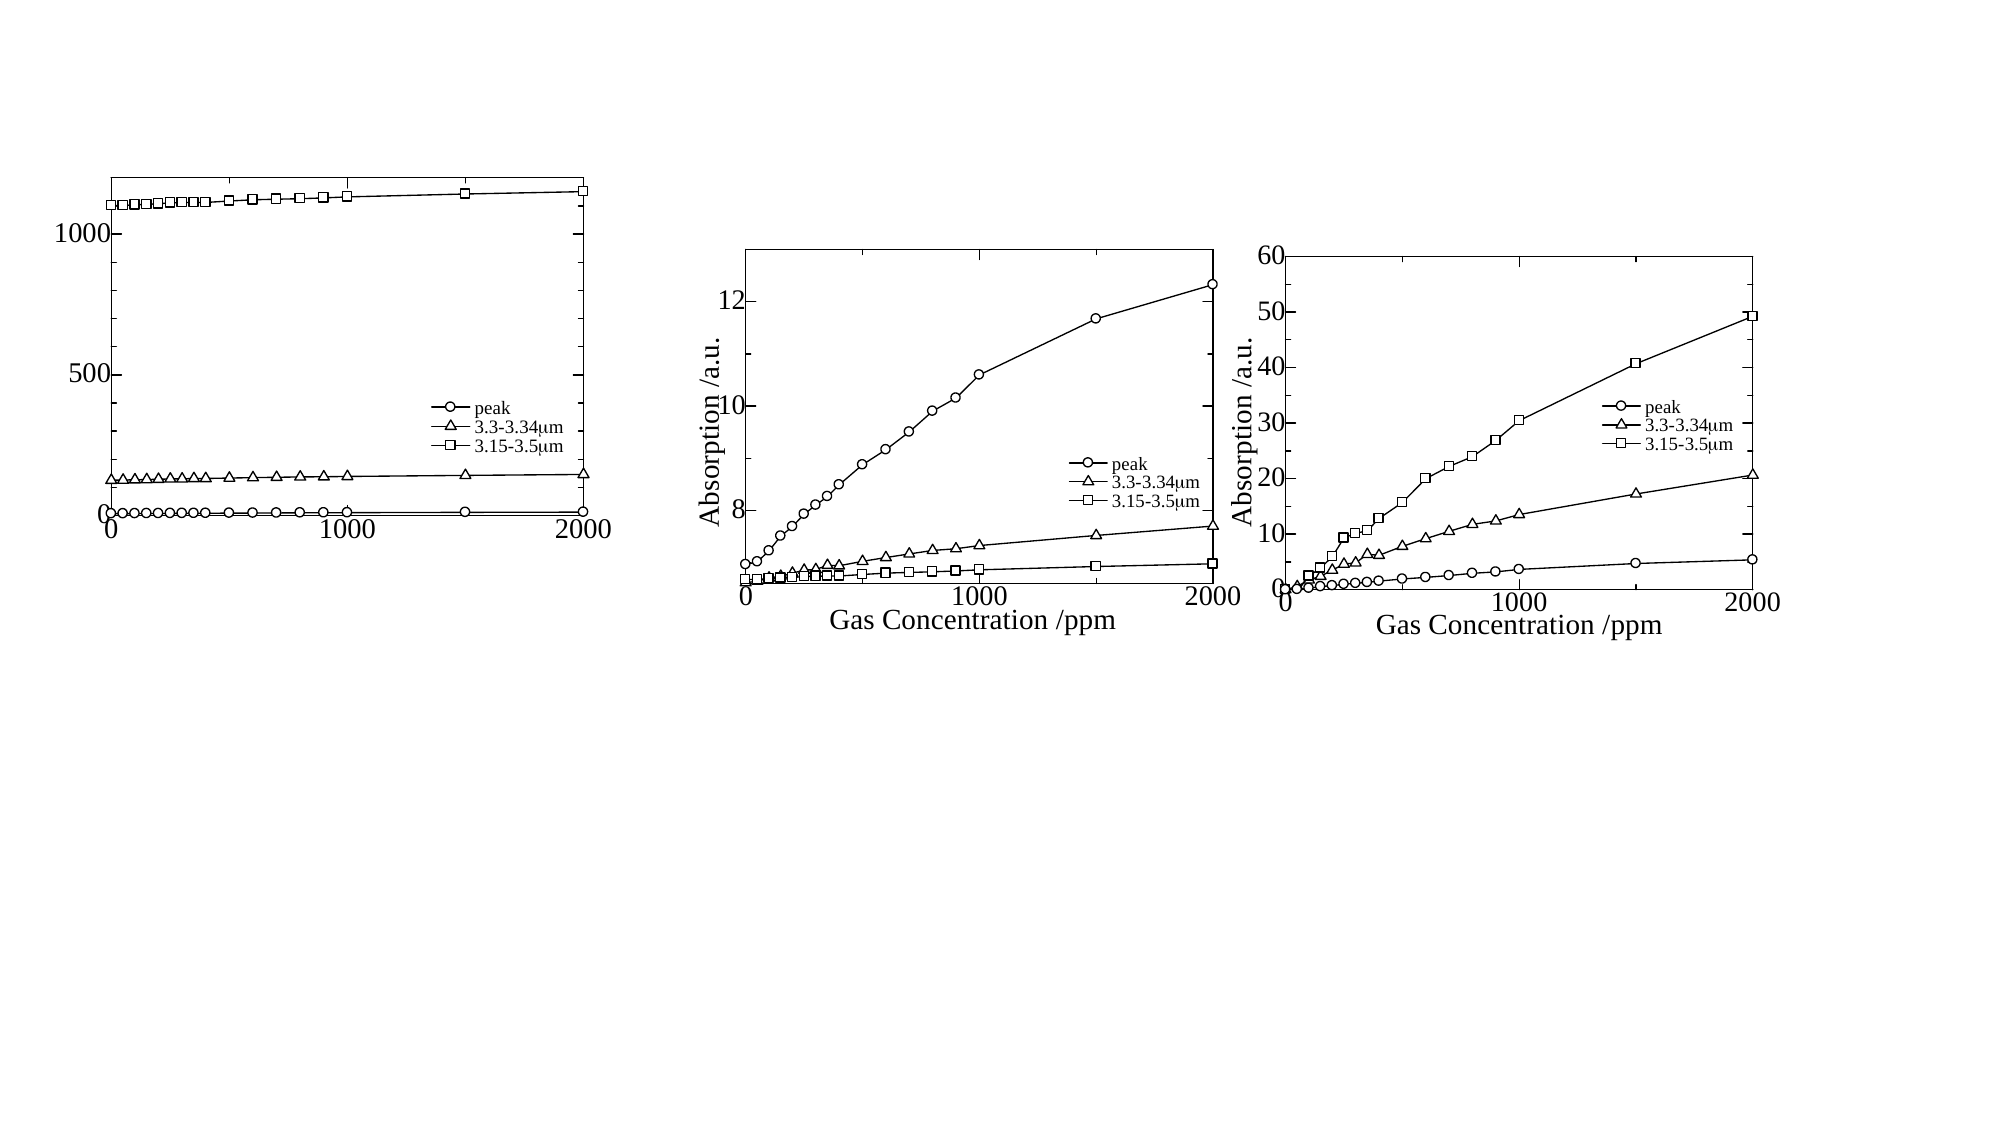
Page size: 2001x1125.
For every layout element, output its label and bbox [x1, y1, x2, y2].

picture [20, 144, 645, 577]
text_box [682, 206, 1813, 650]
